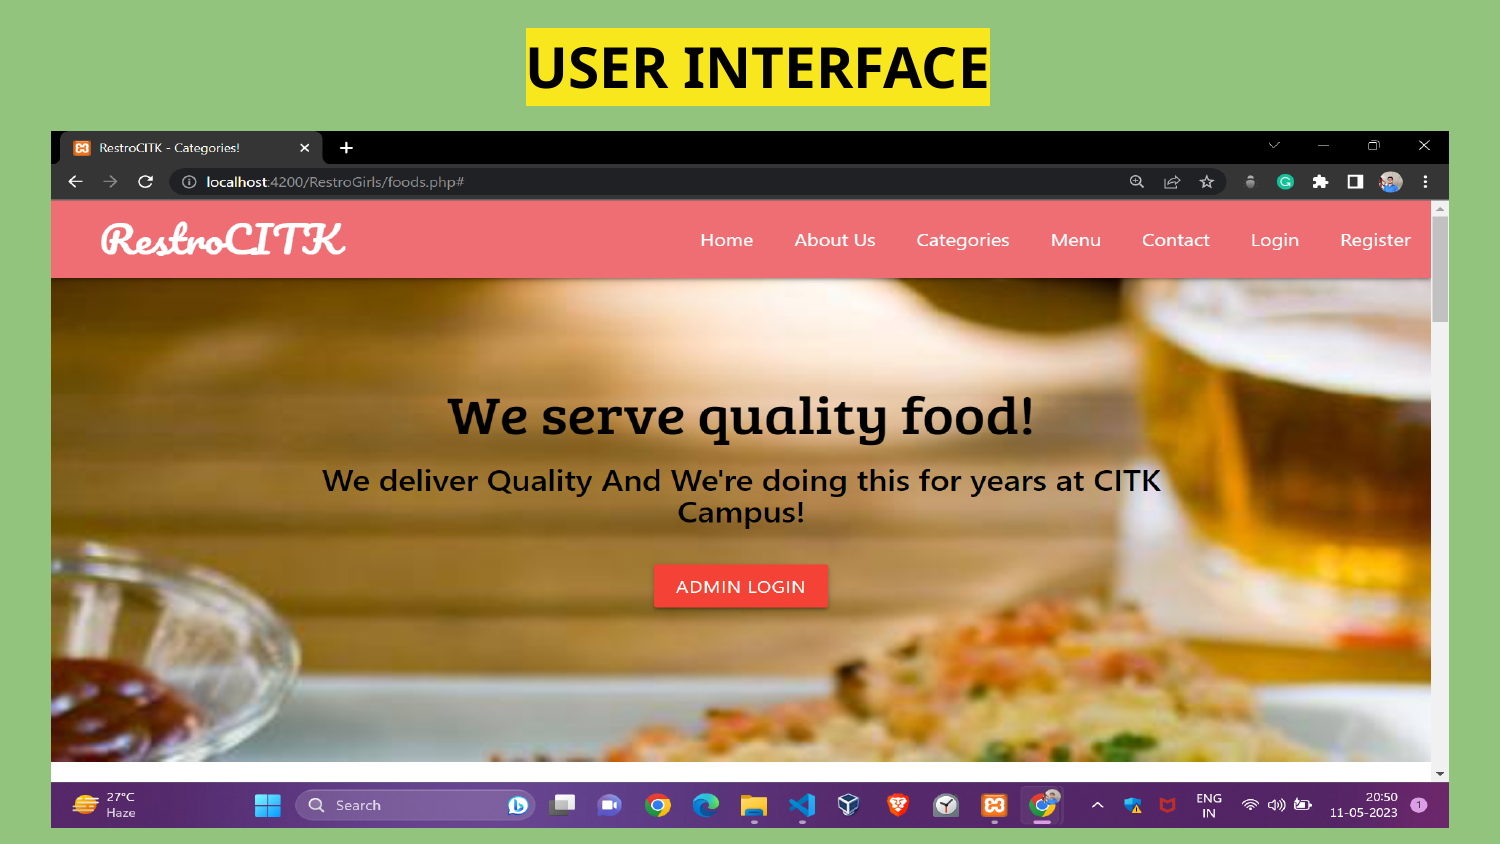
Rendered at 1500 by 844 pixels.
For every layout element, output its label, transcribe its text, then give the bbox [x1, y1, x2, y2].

title USER INTERFACE [0, 17, 1345, 112]
picture [50, 131, 1450, 828]
